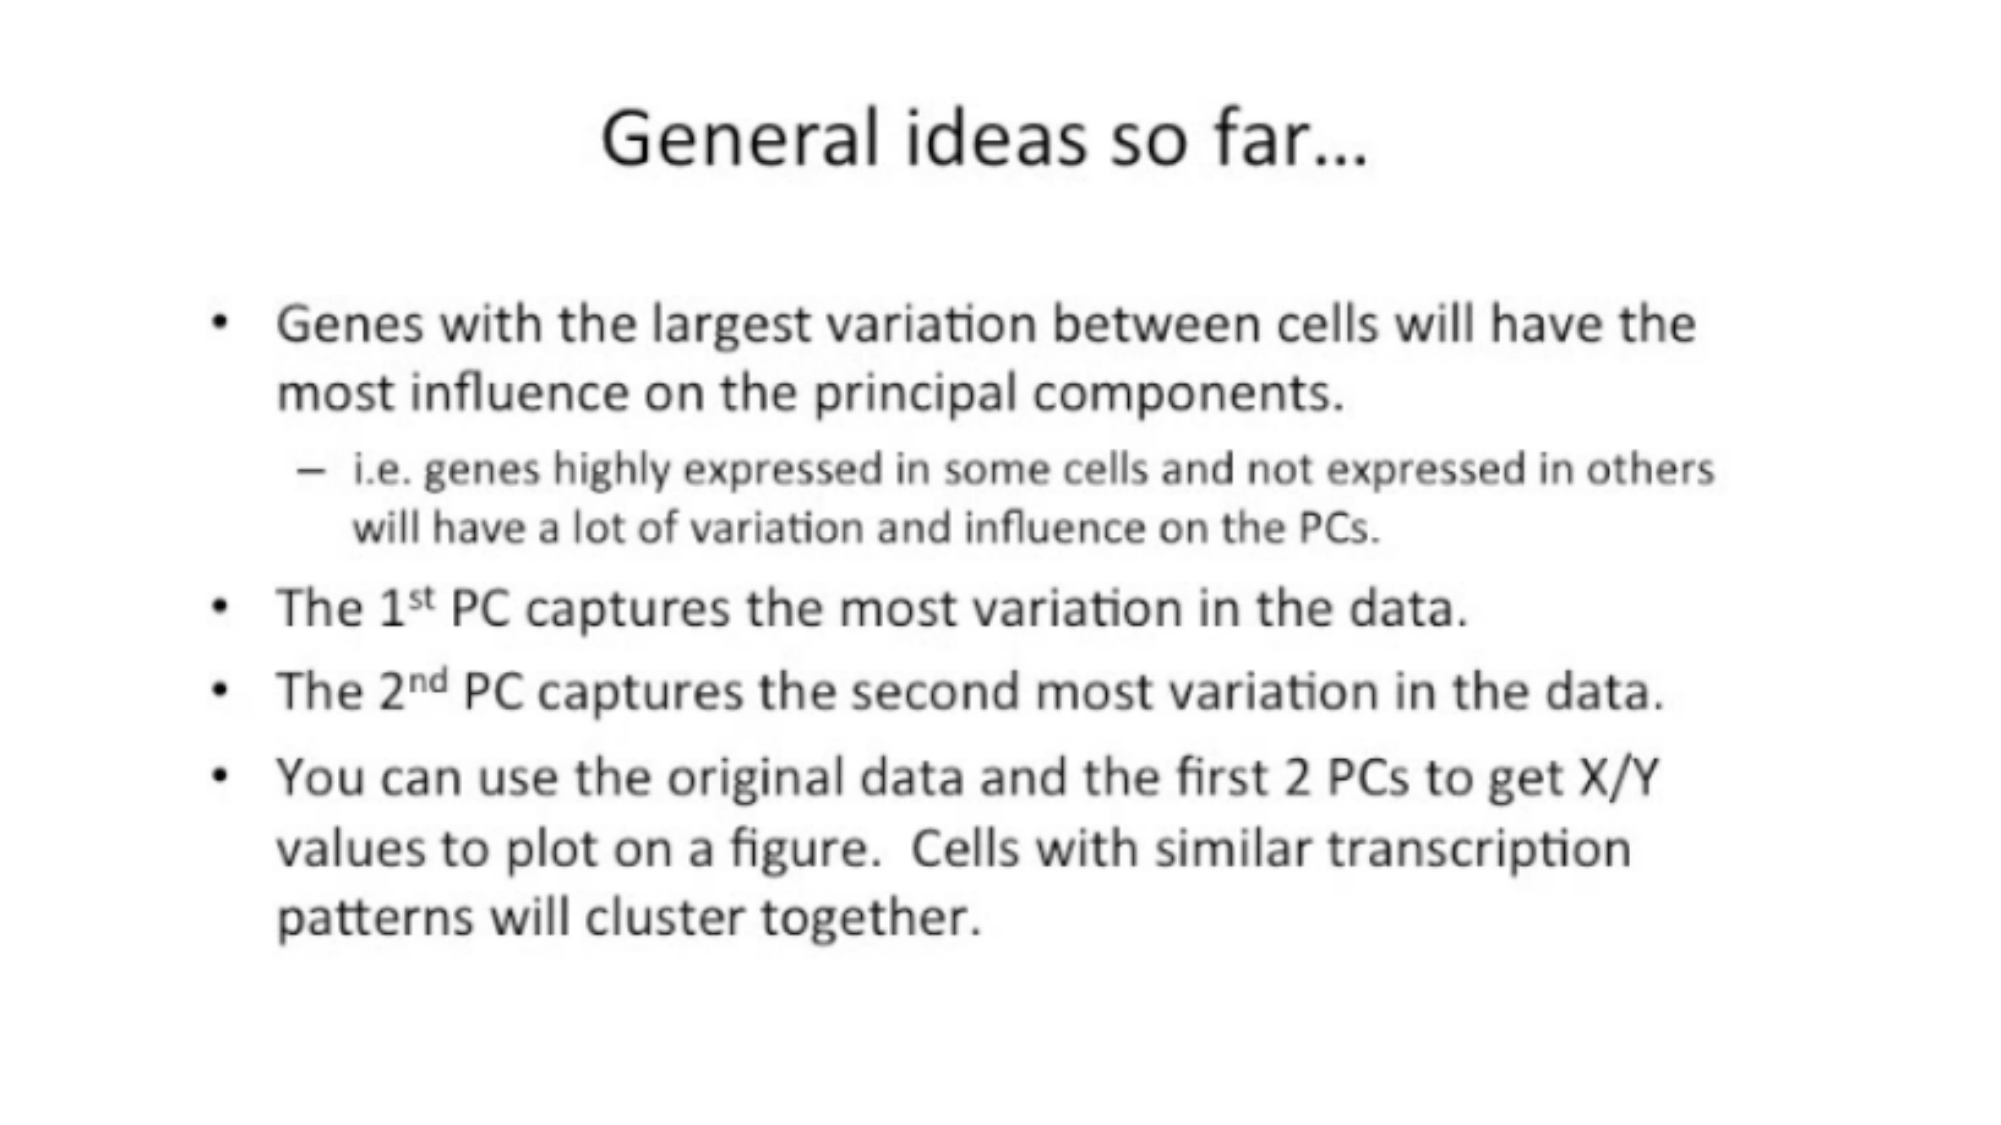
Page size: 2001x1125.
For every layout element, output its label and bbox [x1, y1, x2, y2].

picture [168, 53, 1750, 1019]
